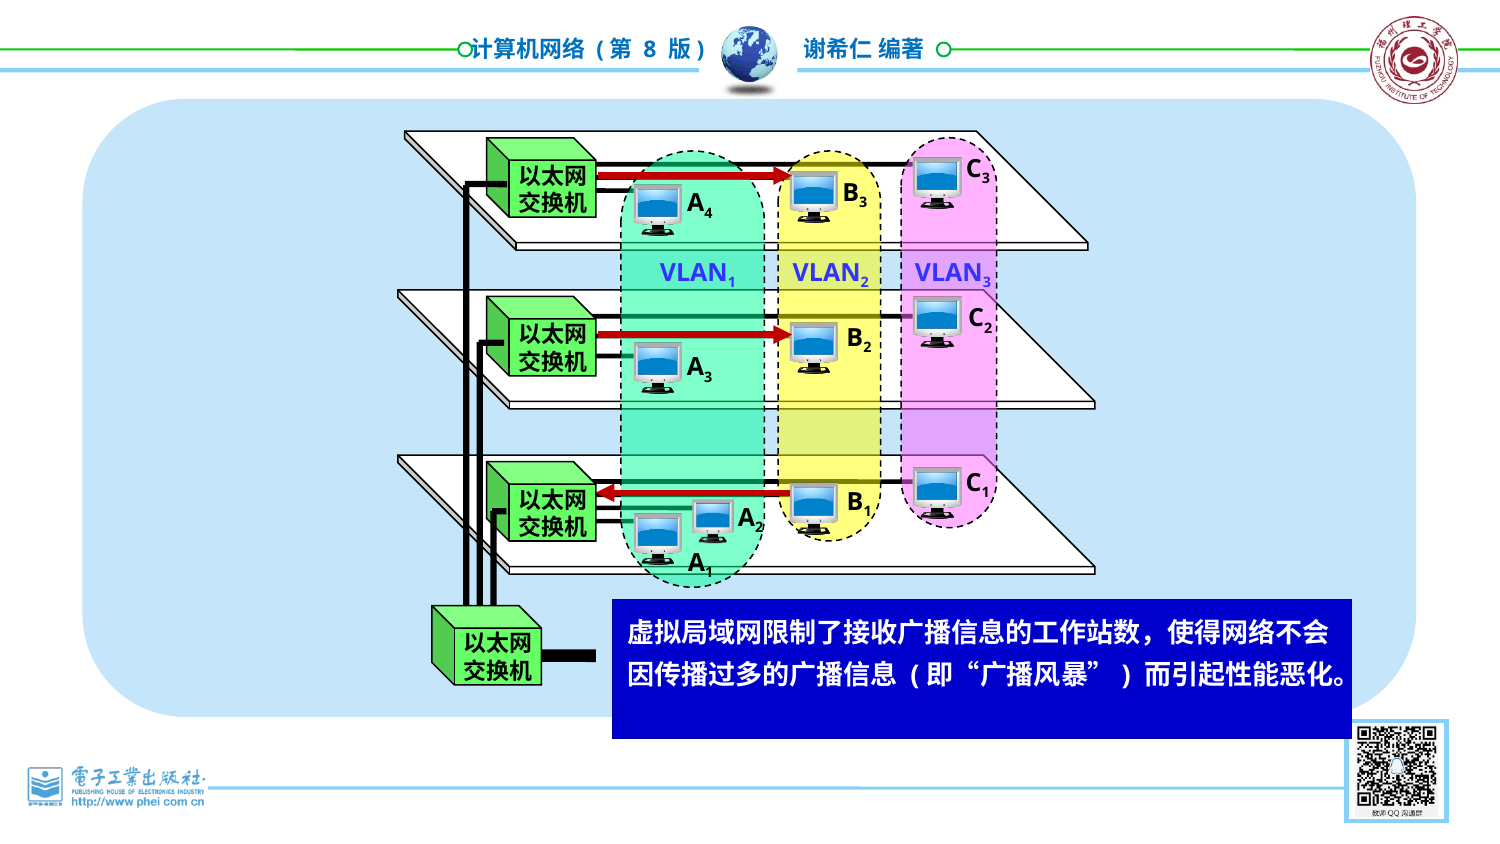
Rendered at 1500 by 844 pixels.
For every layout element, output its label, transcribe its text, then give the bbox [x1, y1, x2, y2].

text_box 以太网 交换机 [431, 605, 542, 685]
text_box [620, 501, 626, 588]
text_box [620, 183, 625, 333]
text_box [620, 150, 625, 174]
picture [719, 24, 779, 96]
text_box [80, 96, 1419, 720]
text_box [620, 343, 625, 492]
text_box [1015, 322, 1095, 409]
picture [23, 764, 208, 809]
text_box 虚拟局域网限制了接收广播信息的工作站数，使得网络不会因传播过多的广播信息 (即“广播风暴”) 而引起性能恶化。 [612, 599, 1352, 739]
text_box [494, 552, 615, 575]
text_box 以太网 交换机 [486, 137, 596, 218]
picture [1355, 724, 1438, 817]
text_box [630, 144, 1010, 585]
text_box [467, 194, 615, 251]
text_box [1013, 487, 1095, 575]
picture [1370, 16, 1458, 104]
text_box [480, 373, 615, 409]
text_box [1015, 170, 1088, 251]
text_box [896, 137, 1011, 146]
text_box 以太网 交换机 [486, 461, 596, 542]
text_box 以太网 交换机 [486, 296, 596, 376]
